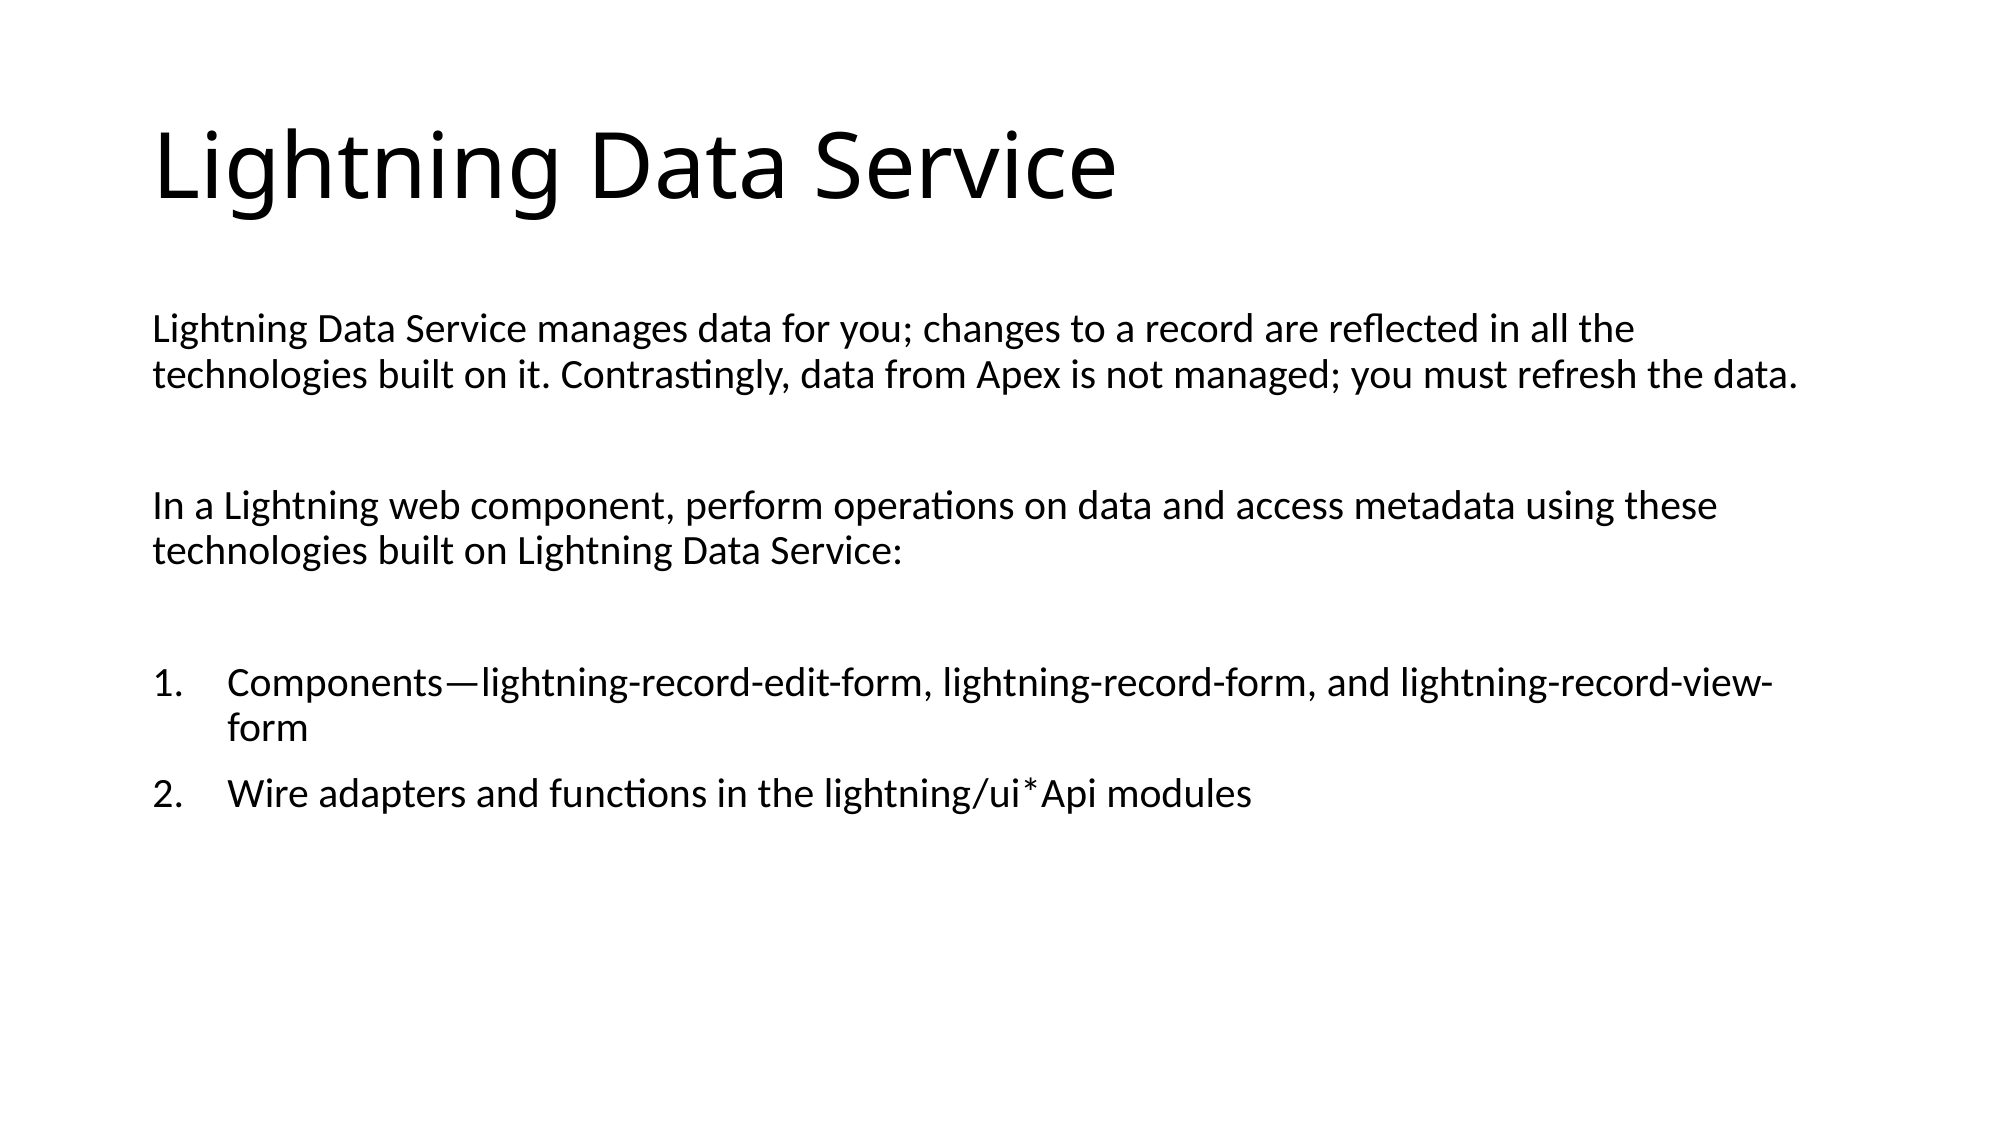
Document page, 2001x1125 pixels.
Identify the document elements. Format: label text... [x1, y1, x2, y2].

title Lightning Data Service [137, 59, 1863, 278]
list Lightning Data Service manages data for you; changes to a record are reflected in all the technologies built on it. Contrastingly, data from Apex is not managed; you must refresh the data. In a Lightning web component, perform operations on data and access metadata using these technologies built on Lightning Data Service: Components—lightning-record-edit-form, lightning-record-form, and lightning-record-view-form Wire adapters and functions in the lightning/ui*Api modules [137, 299, 1863, 1014]
